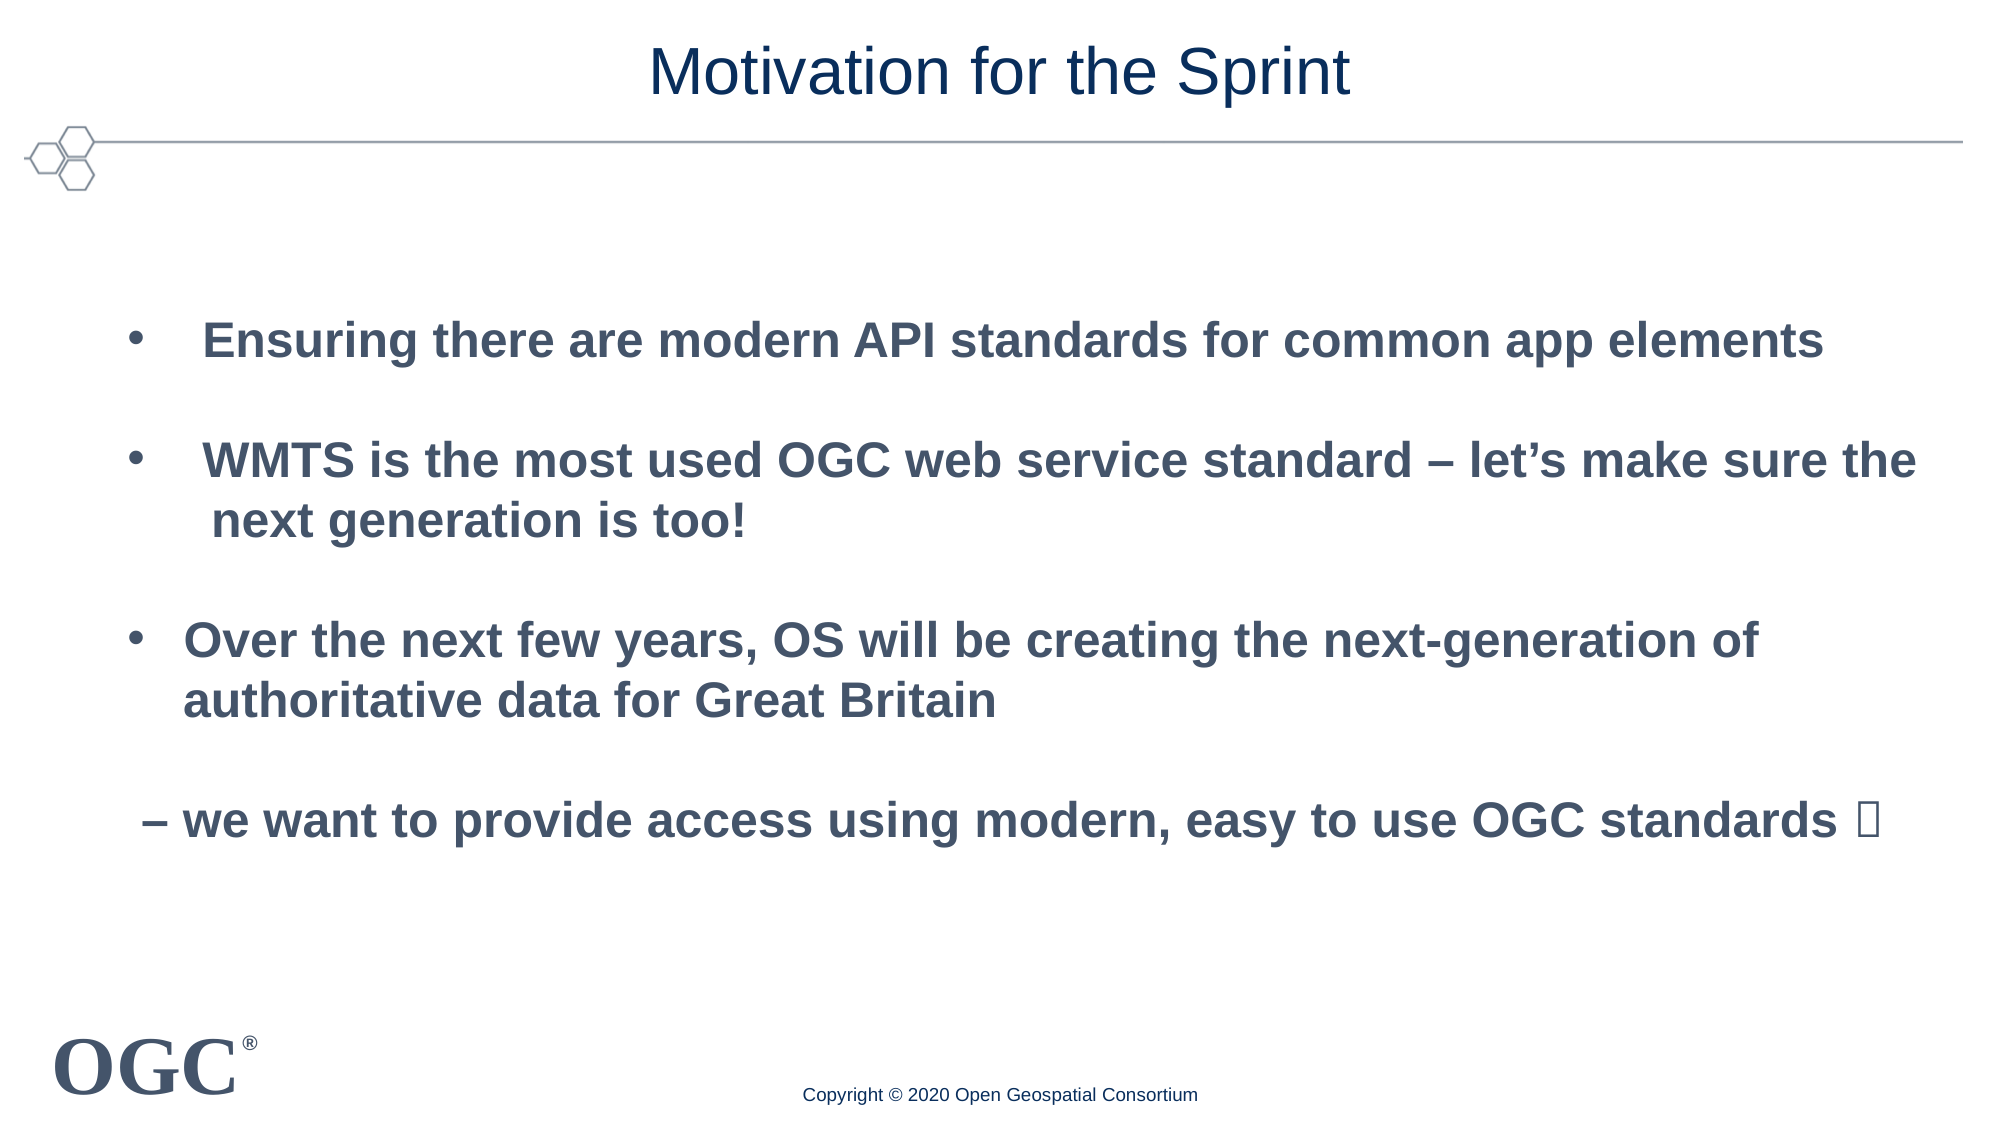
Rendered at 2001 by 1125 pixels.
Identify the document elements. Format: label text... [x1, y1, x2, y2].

text_box Ensuring there are modern API standards for common app elements WMTS is the most used OGC web service standard – let’s make sure the next generation is too! Over the next few years, OS will be creating the next-generation of authoritative data for Great Britain – we want to provide access using modern, easy to use OGC standards  [112, 299, 1950, 975]
footer Copyright © 2020 Open Geospatial Consortium [649, 1074, 1351, 1113]
picture [24, 125, 1963, 192]
title Motivation for the Sprint [50, 16, 1950, 130]
